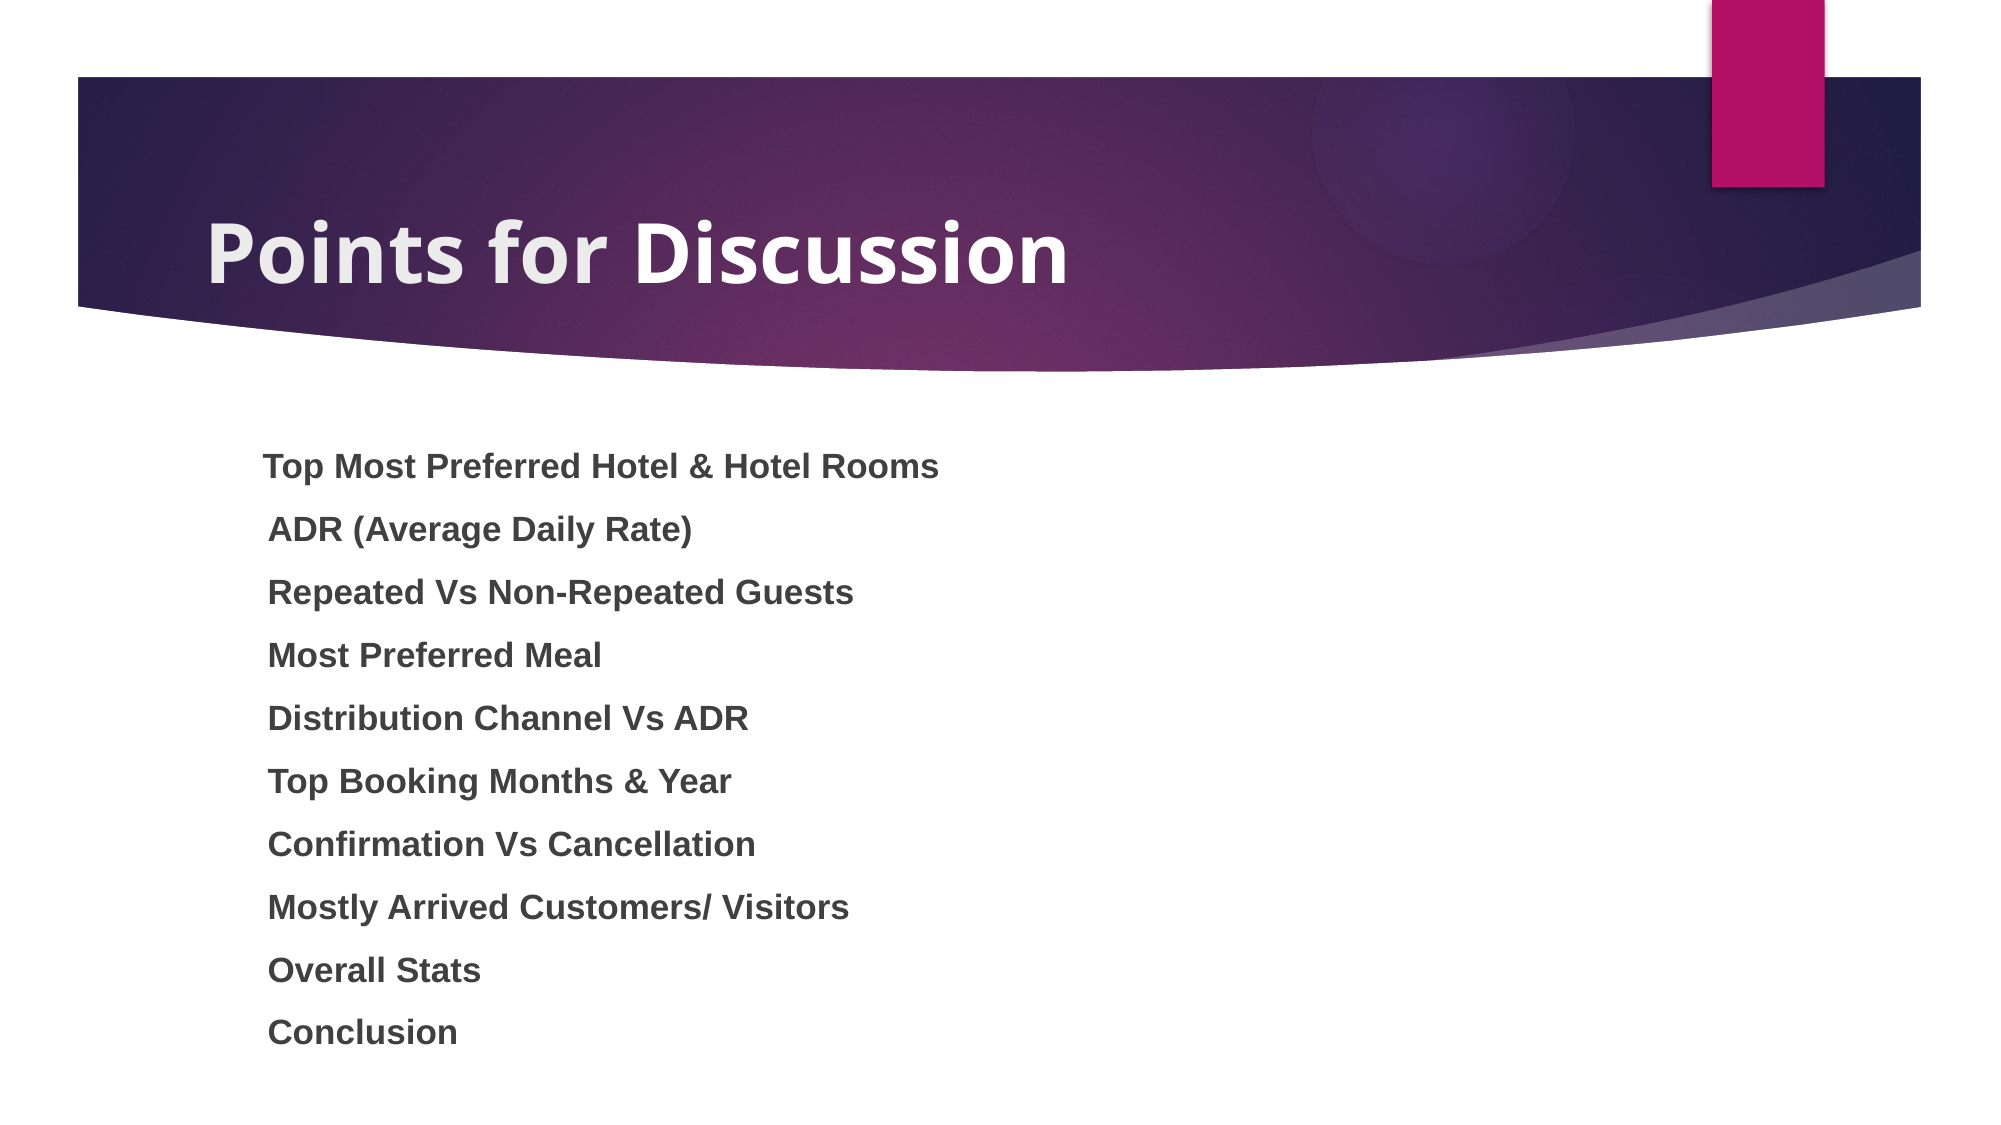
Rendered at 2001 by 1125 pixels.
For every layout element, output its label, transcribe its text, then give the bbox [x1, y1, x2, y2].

title Points for Discussion [189, 159, 1627, 340]
list Top Most Preferred Hotel & Hotel Rooms ADR (Average Daily Rate) Repeated Vs Non-Repeated Guests Most Preferred Meal Distribution Channel Vs ADR Top Booking Months & Year Confirmation Vs Cancellation Mostly Arrived Customers/ Visitors Overall Stats Conclusion [189, 414, 1638, 1077]
